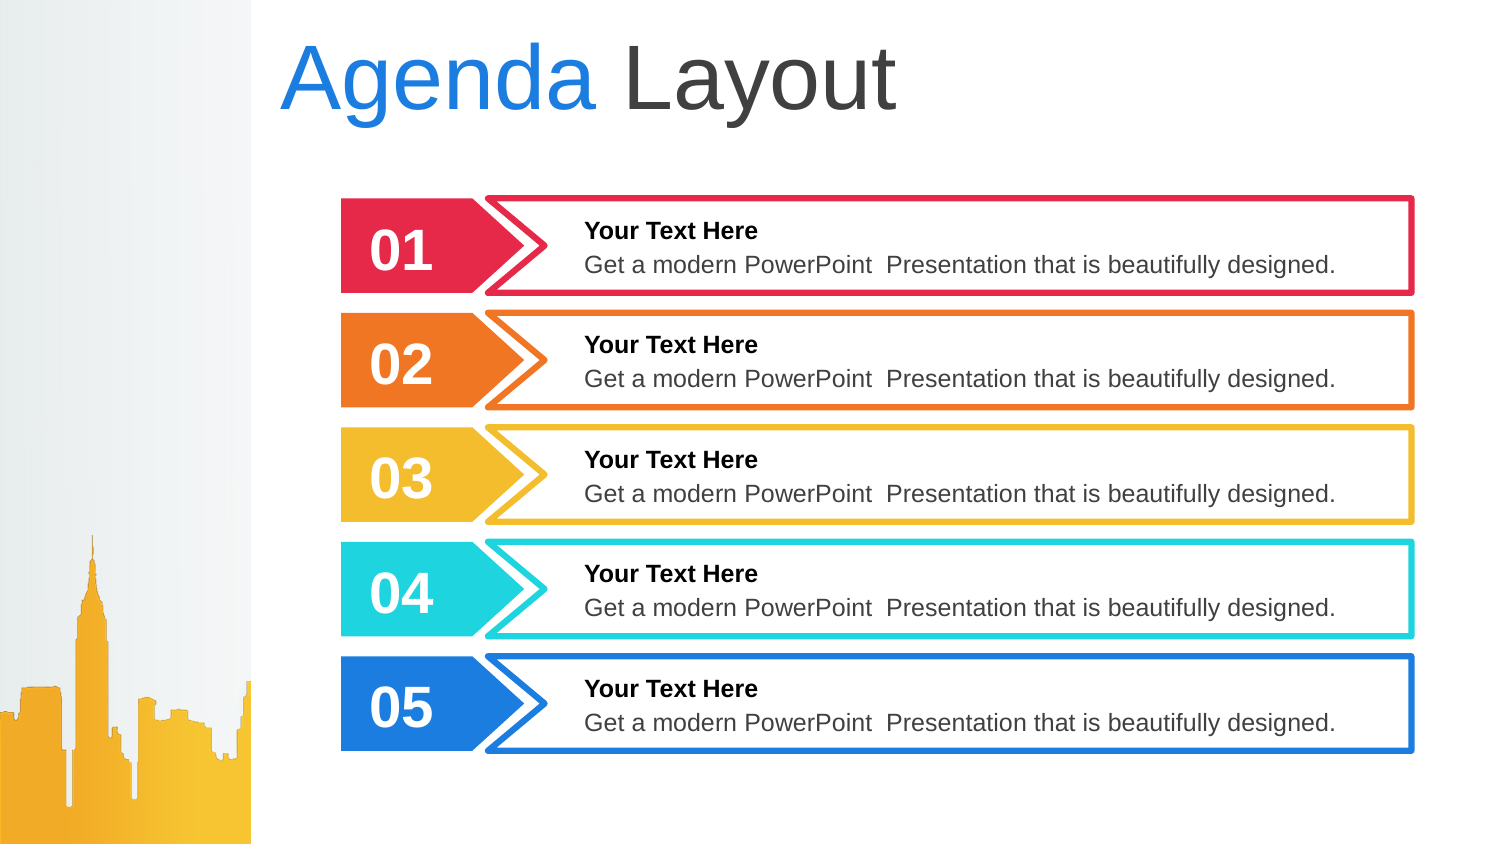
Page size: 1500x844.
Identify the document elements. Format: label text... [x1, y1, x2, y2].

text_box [569, 664, 1365, 745]
text_box [339, 310, 527, 410]
text_box [486, 654, 1414, 753]
text_box [486, 425, 1414, 524]
text_box [339, 196, 527, 295]
text_box 04 [354, 555, 454, 626]
text_box [486, 196, 1414, 295]
text_box 03 [354, 440, 454, 511]
text_box [486, 539, 1414, 639]
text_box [569, 550, 1365, 630]
text_box [339, 539, 527, 639]
text_box 02 [354, 326, 454, 397]
text_box [339, 425, 527, 524]
picture [0, 0, 1500, 844]
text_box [569, 206, 1365, 287]
text_box [486, 310, 1414, 410]
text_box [569, 435, 1365, 516]
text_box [569, 321, 1365, 402]
text_box 01 [354, 211, 454, 282]
text_box [339, 654, 527, 753]
text_box 05 [354, 669, 454, 740]
title Agenda Layout [265, 0, 1500, 146]
